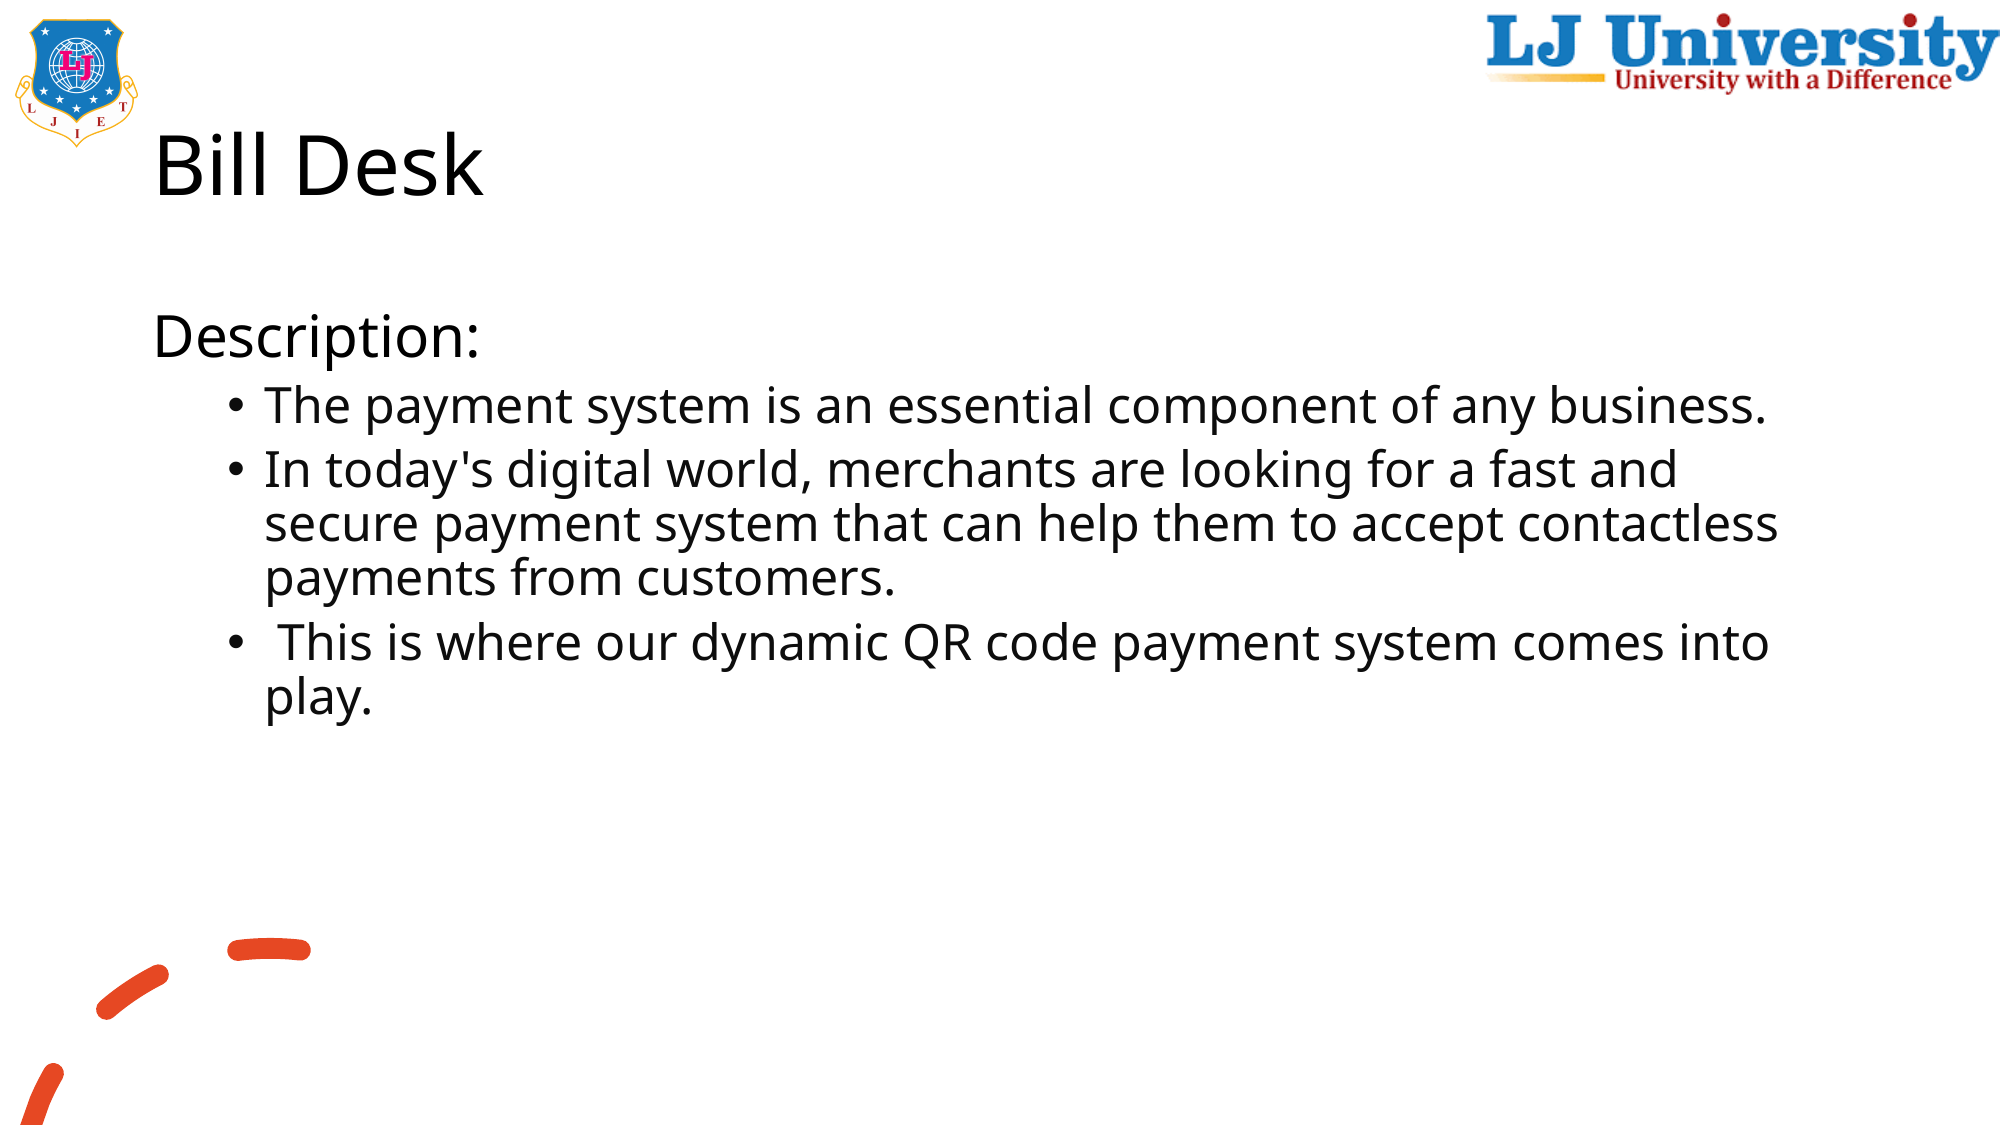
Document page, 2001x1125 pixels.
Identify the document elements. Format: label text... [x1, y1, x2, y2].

title Bill Desk [137, 59, 1863, 278]
picture [1482, 0, 2000, 100]
list Description: The payment system is an essential component of any business. In today's digital world, merchants are looking for a fast and secure payment system that can help them to accept contactless payments from customers. This is where our dynamic QR code payment system comes into play. [137, 299, 1863, 933]
picture [15, 19, 138, 148]
